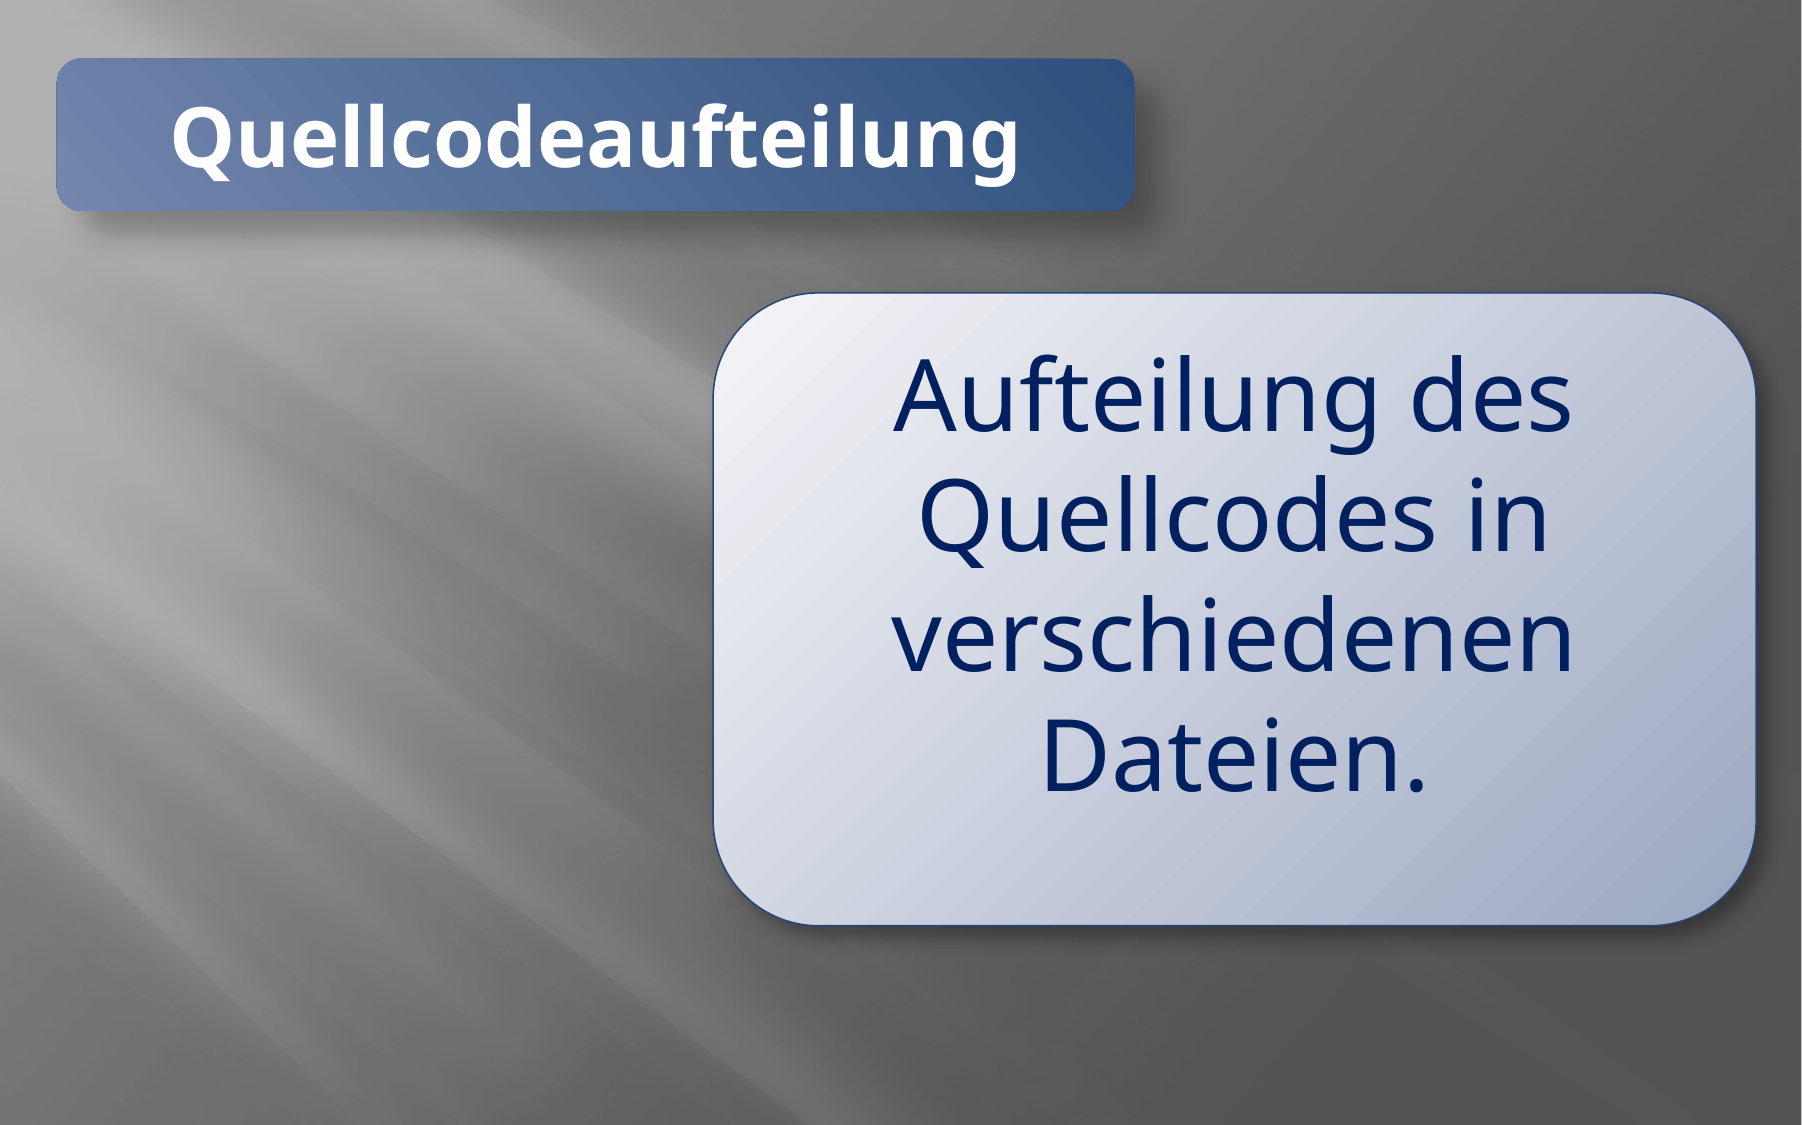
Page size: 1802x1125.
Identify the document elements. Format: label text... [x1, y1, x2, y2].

text_box Aufteilung des Quellcodes in verschiedenen Dateien. [712, 292, 1757, 927]
text_box Quellcodeaufteilung [56, 58, 1135, 211]
